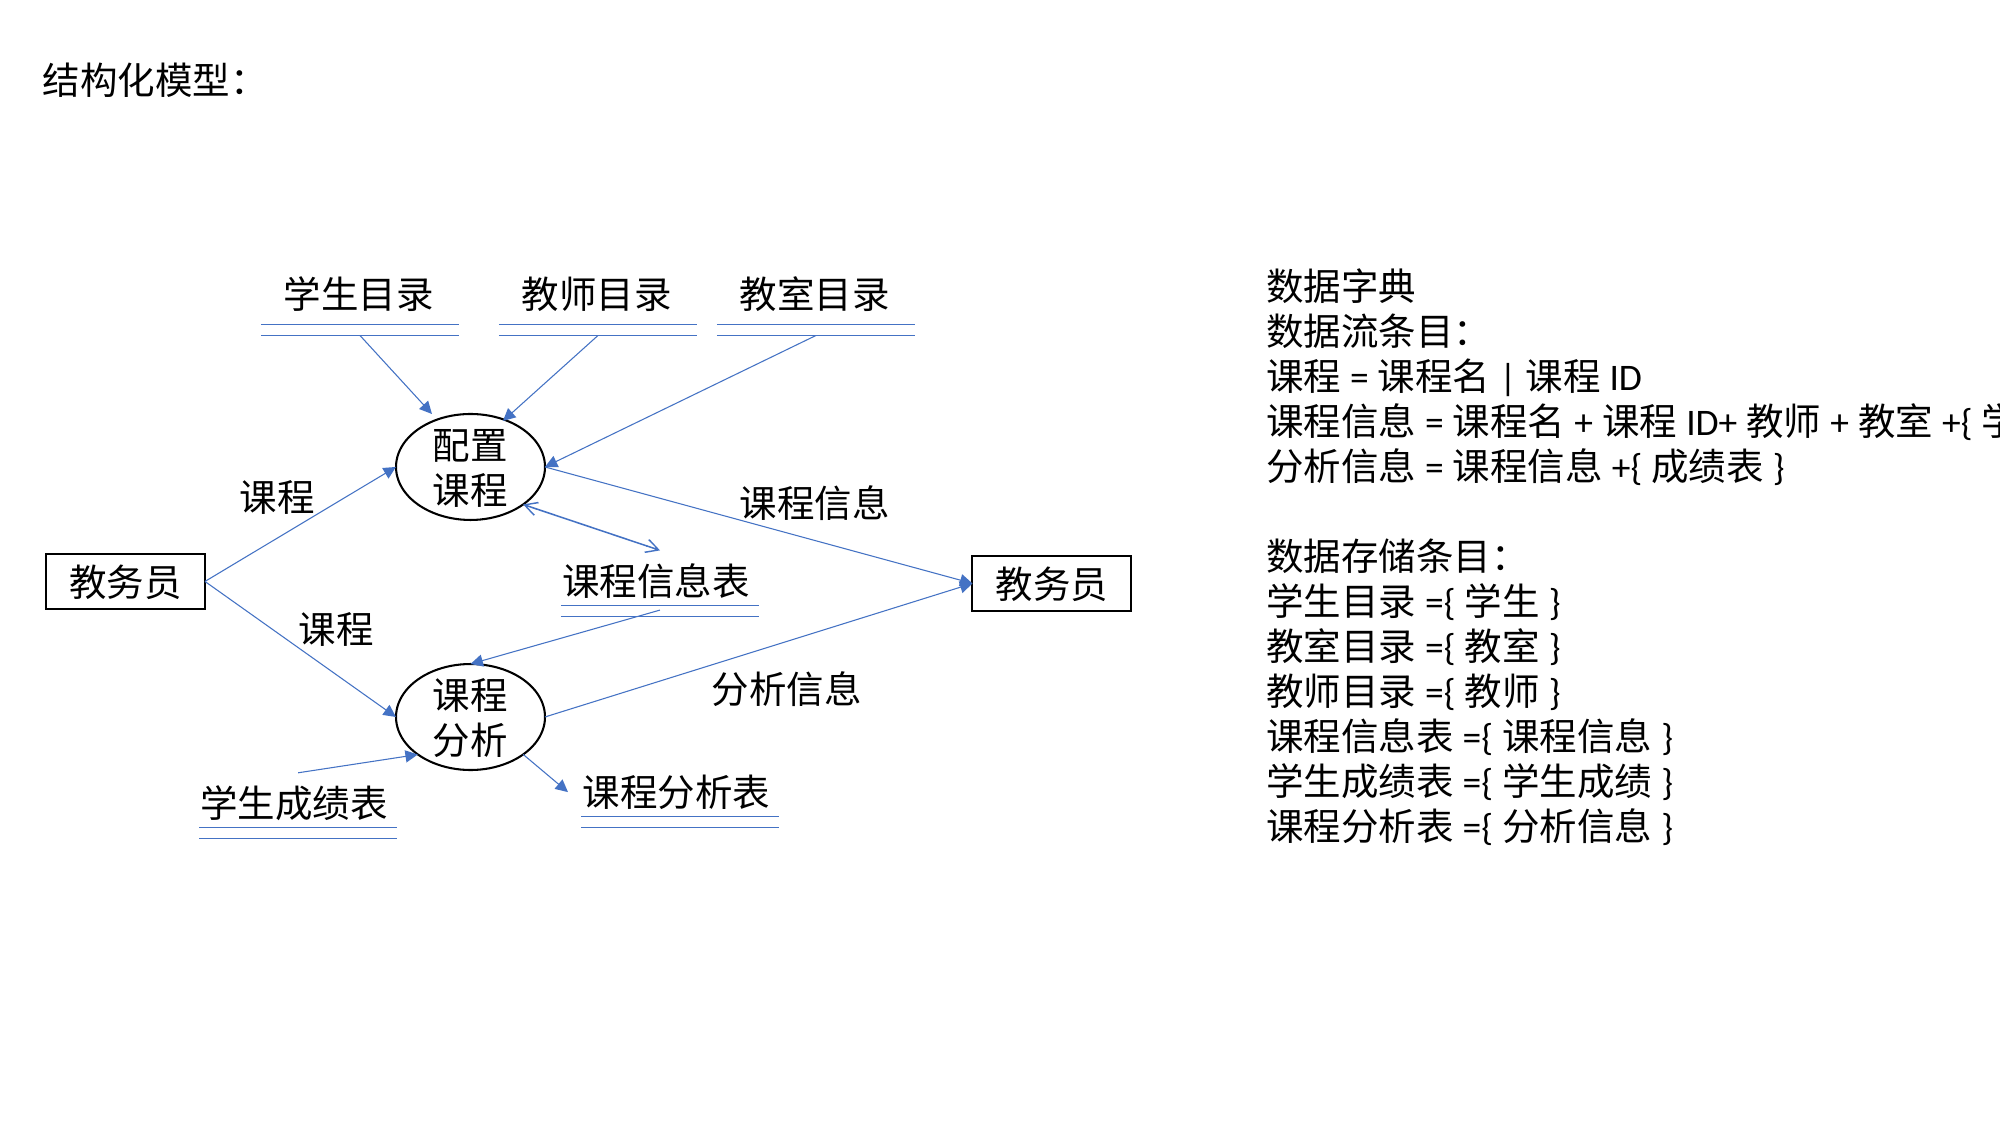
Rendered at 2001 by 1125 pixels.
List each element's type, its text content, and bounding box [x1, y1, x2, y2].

text_box 数据字典 数据流条目： 课程=课程名|课程ID 课程信息=课程名+课程ID+教师+教室+{学生} 分析信息=课程信息+{成绩表} 数据存储条目： 学生目录={学生} 教室目录={教室} 教师目录={教师} 课程信息表={课程信息} 学生成绩表={学生成绩} 课程分析表={分析信息} [1251, 255, 2000, 1036]
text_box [45, 263, 1132, 839]
text_box 结构化模型： [28, 49, 283, 110]
